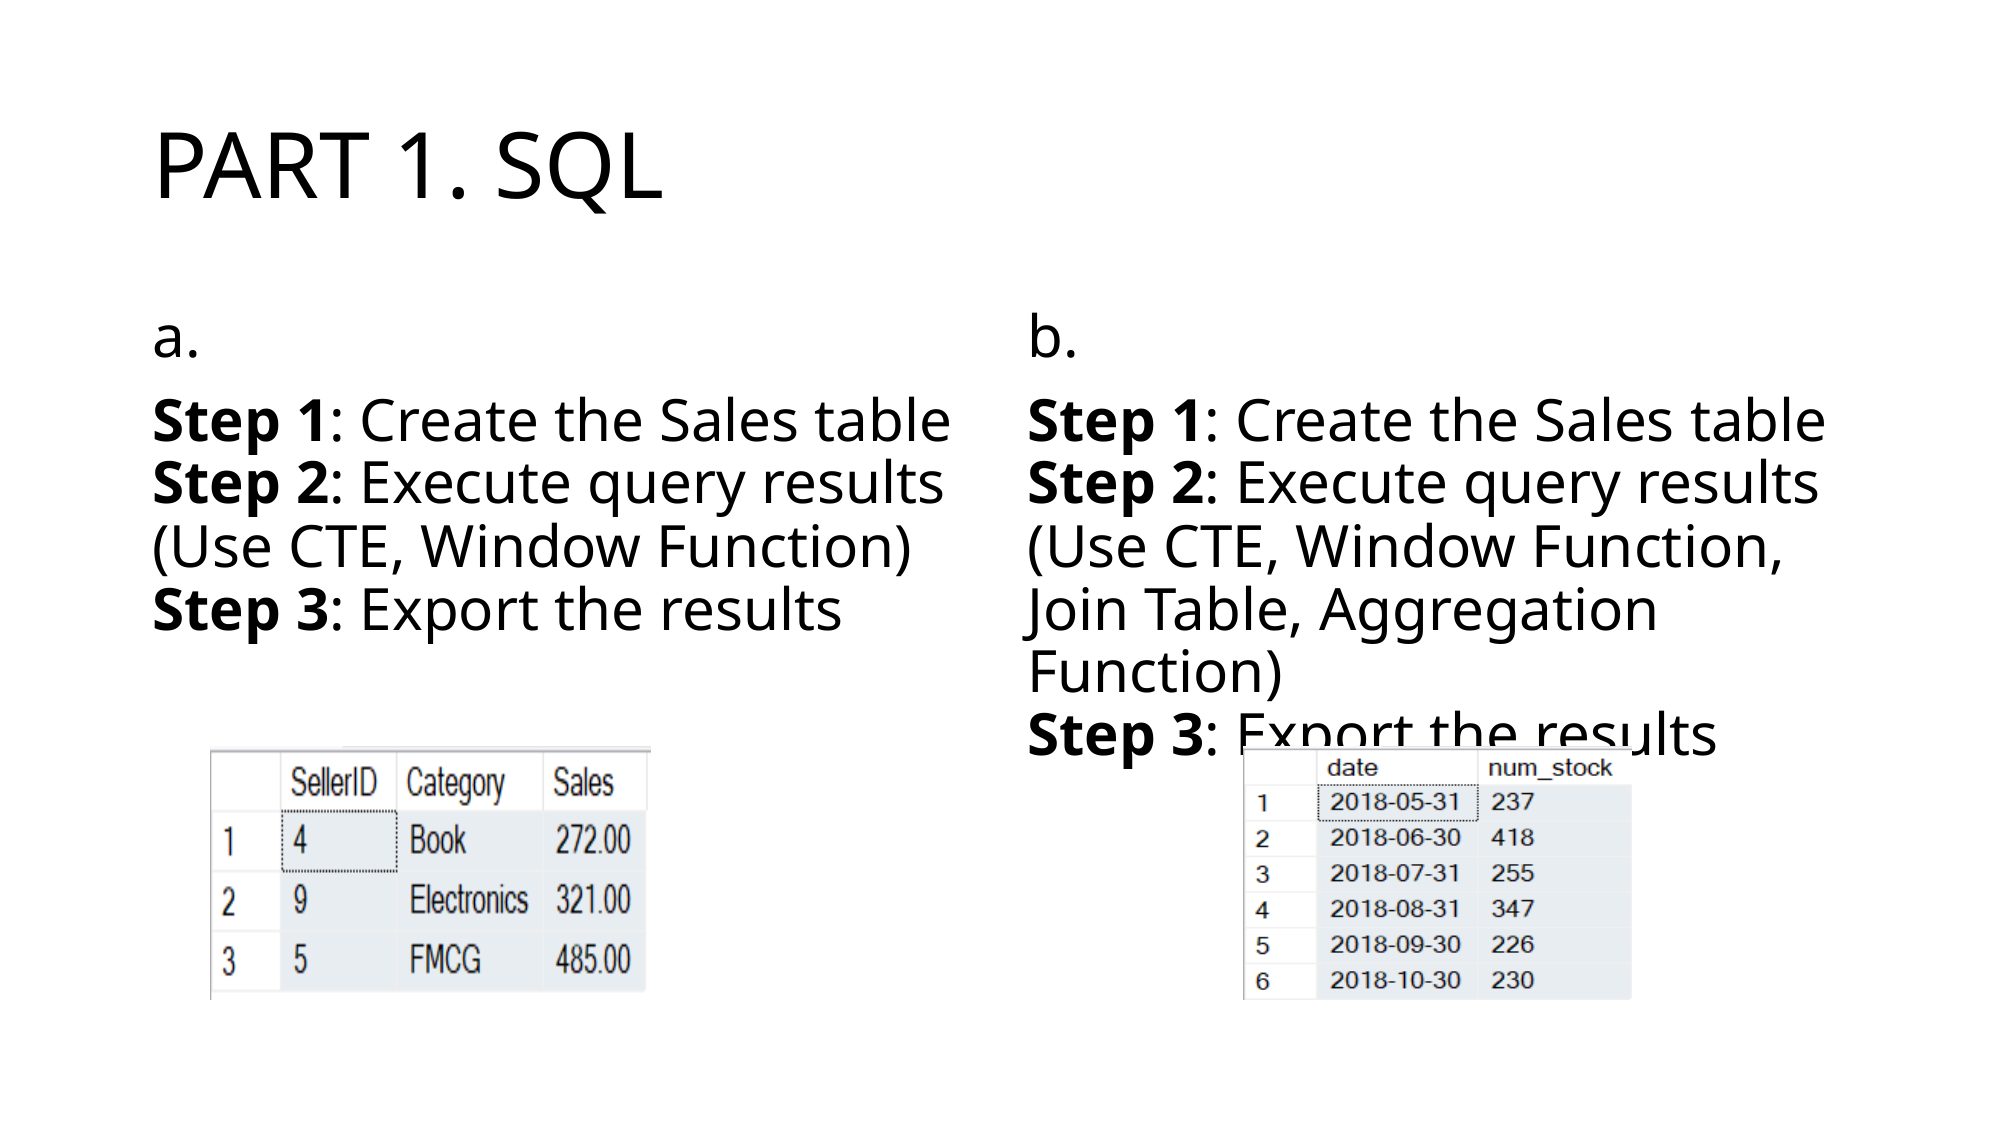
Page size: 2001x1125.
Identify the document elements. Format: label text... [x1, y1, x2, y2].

list a. Step 1: Create the Sales table Step 2: Execute query results (Use CTE, Window Function) Step 3: Export the results [137, 299, 988, 1014]
picture [1243, 745, 1632, 1001]
list b. Step 1: Create the Sales table Step 2: Execute query results (Use CTE, Window Function, Join Table, Aggregation Function) Step 3: Export the results [1012, 299, 1863, 1113]
title PART 1. SQL [137, 59, 1863, 278]
picture [210, 745, 651, 1001]
